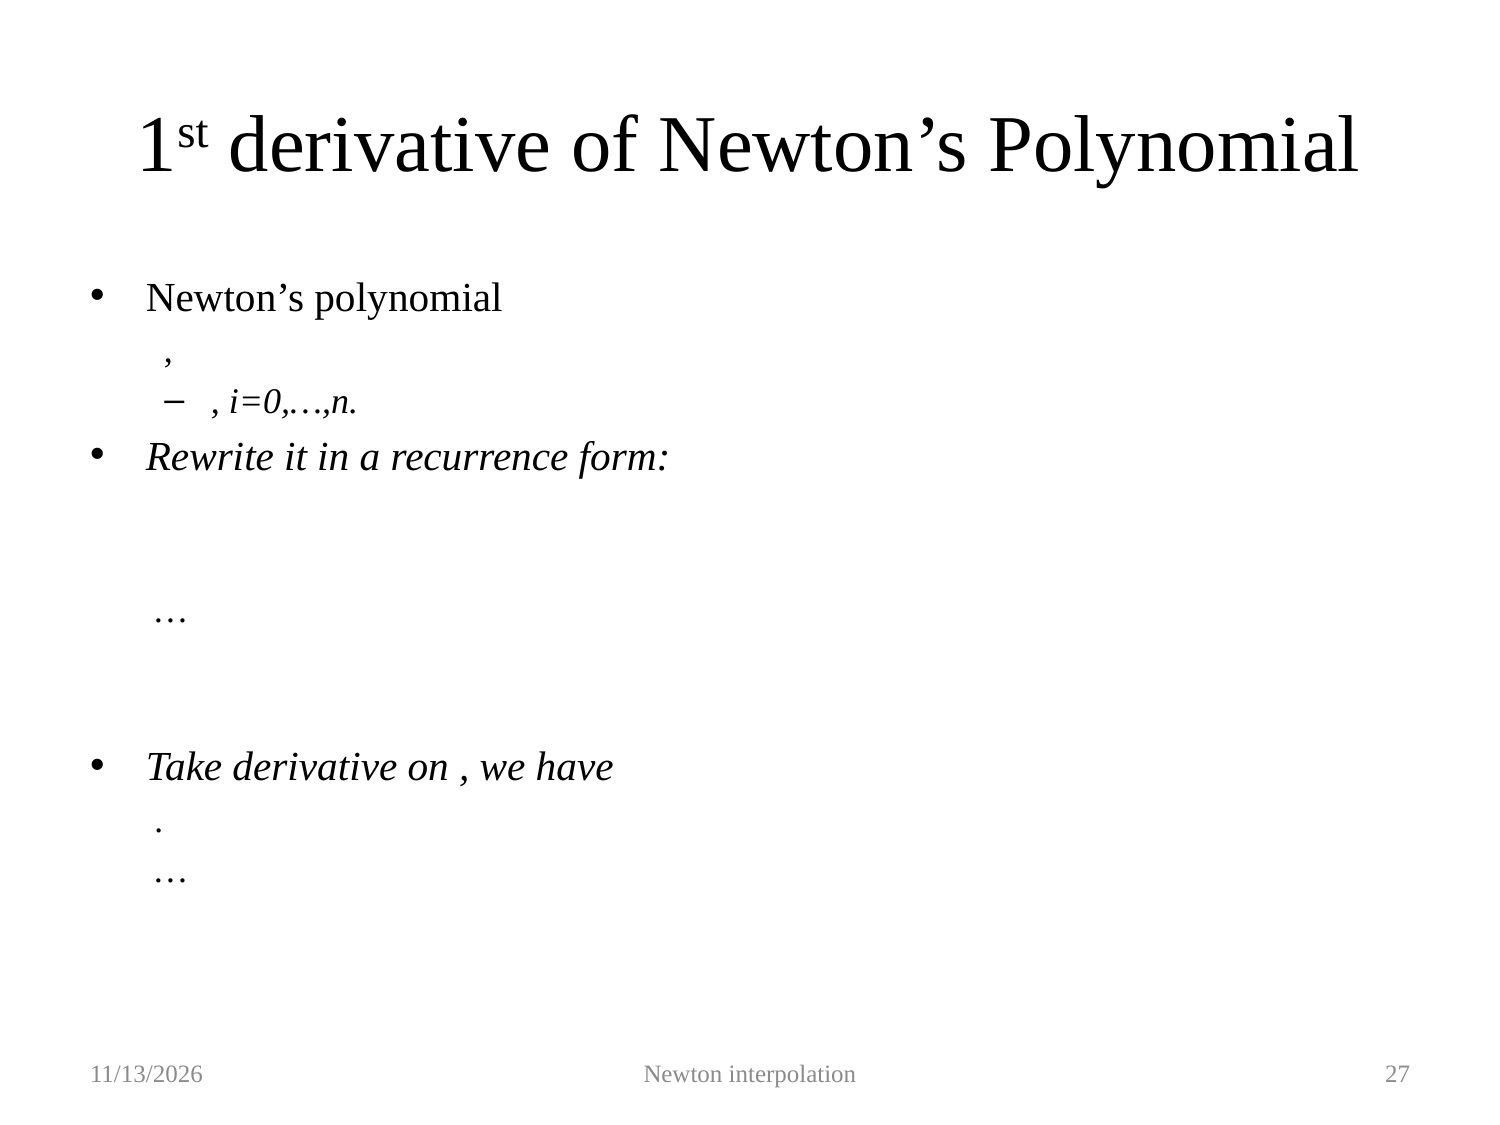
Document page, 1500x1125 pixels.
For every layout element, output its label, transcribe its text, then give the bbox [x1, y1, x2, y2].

footer Newton interpolation [512, 1042, 988, 1103]
title 1st derivative of Newton’s Polynomial [75, 45, 1425, 233]
slide_number 27 [1074, 1042, 1425, 1103]
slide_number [75, 1042, 425, 1103]
